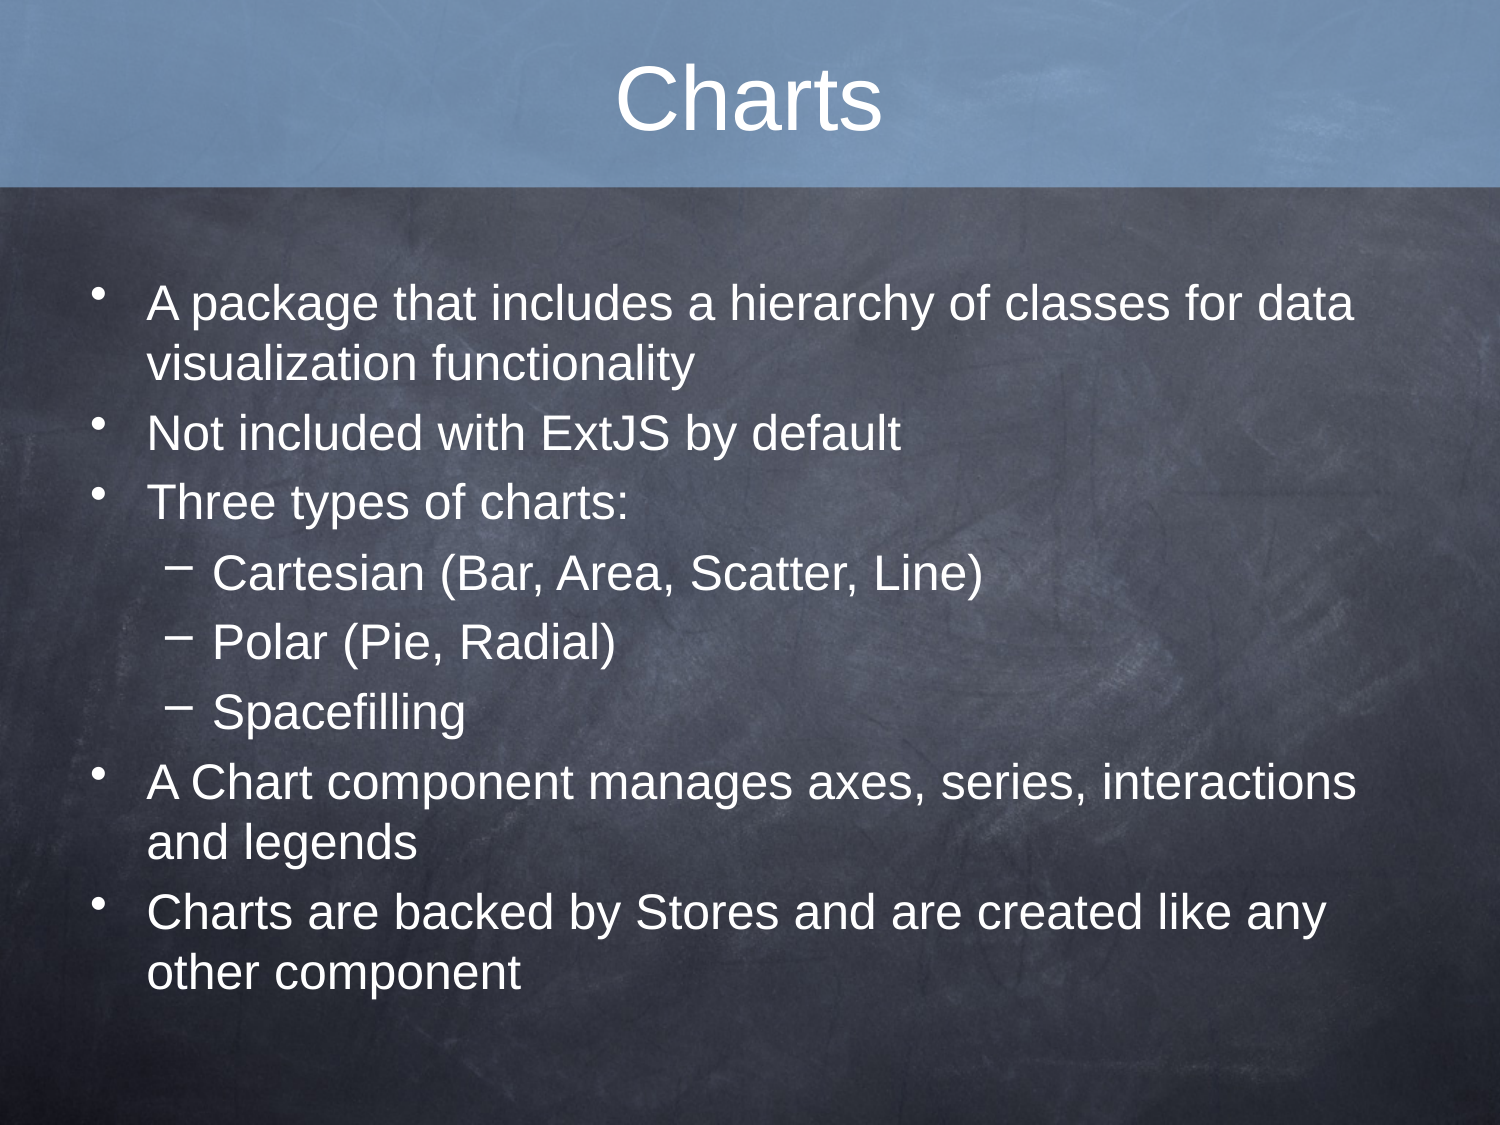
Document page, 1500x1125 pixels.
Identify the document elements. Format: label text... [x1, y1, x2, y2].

title Charts [0, 0, 1500, 188]
text_box A package that includes a hierarchy of classes for data visualization functionality Not included with ExtJS by default Three types of charts: Cartesian (Bar, Area, Scatter, Line) Polar (Pie, Radial) Spacefilling A Chart component manages axes, series, interactions and legends Charts are backed by Stores and are created like any other component [74, 262, 1425, 1005]
picture [0, 188, 1500, 1125]
